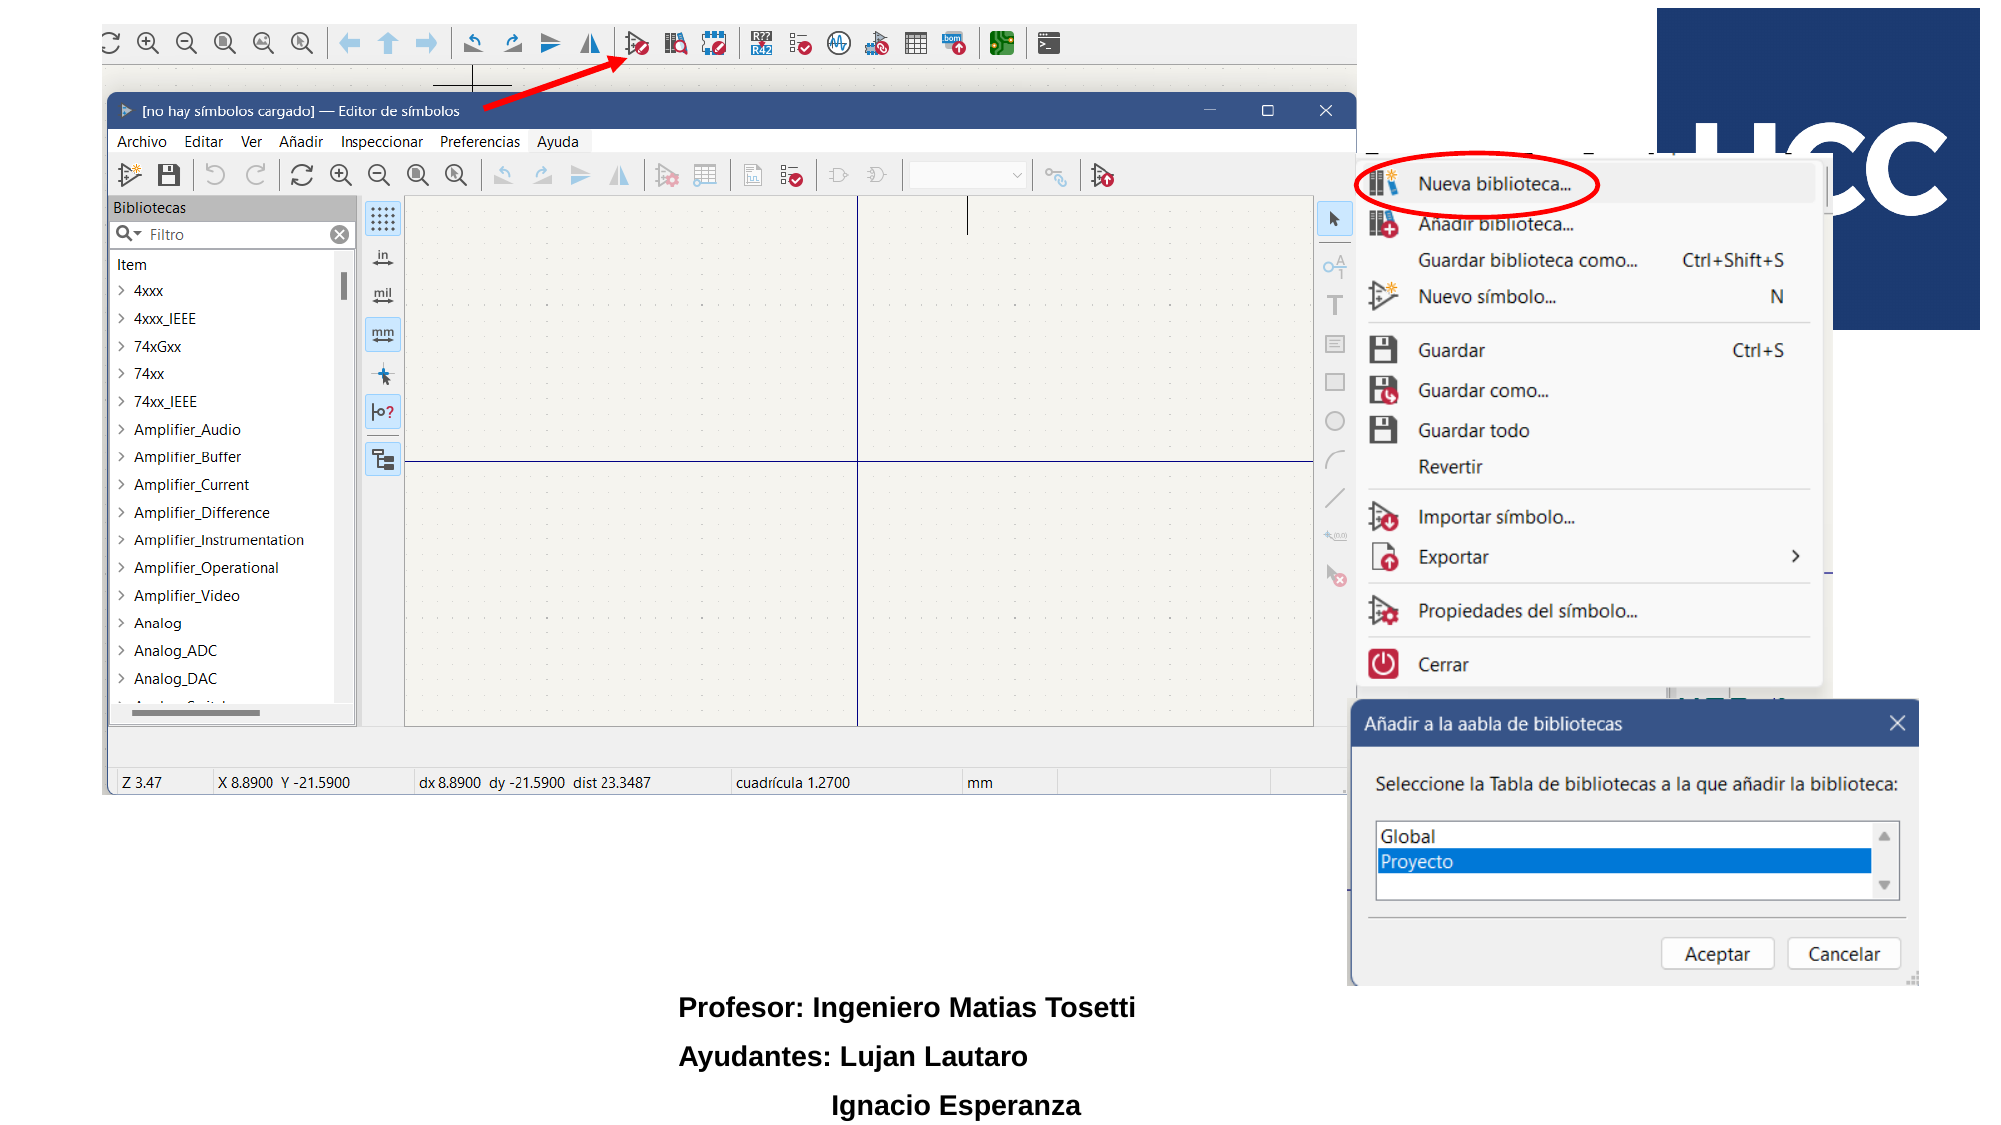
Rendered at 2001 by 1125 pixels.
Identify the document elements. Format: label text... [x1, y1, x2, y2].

picture [102, 7, 1980, 987]
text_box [483, 57, 628, 109]
text_box Profesor: Ingeniero Matias Tosetti Ayudantes: Lujan Lautaro Ignacio Esperanza [663, 985, 1445, 1125]
